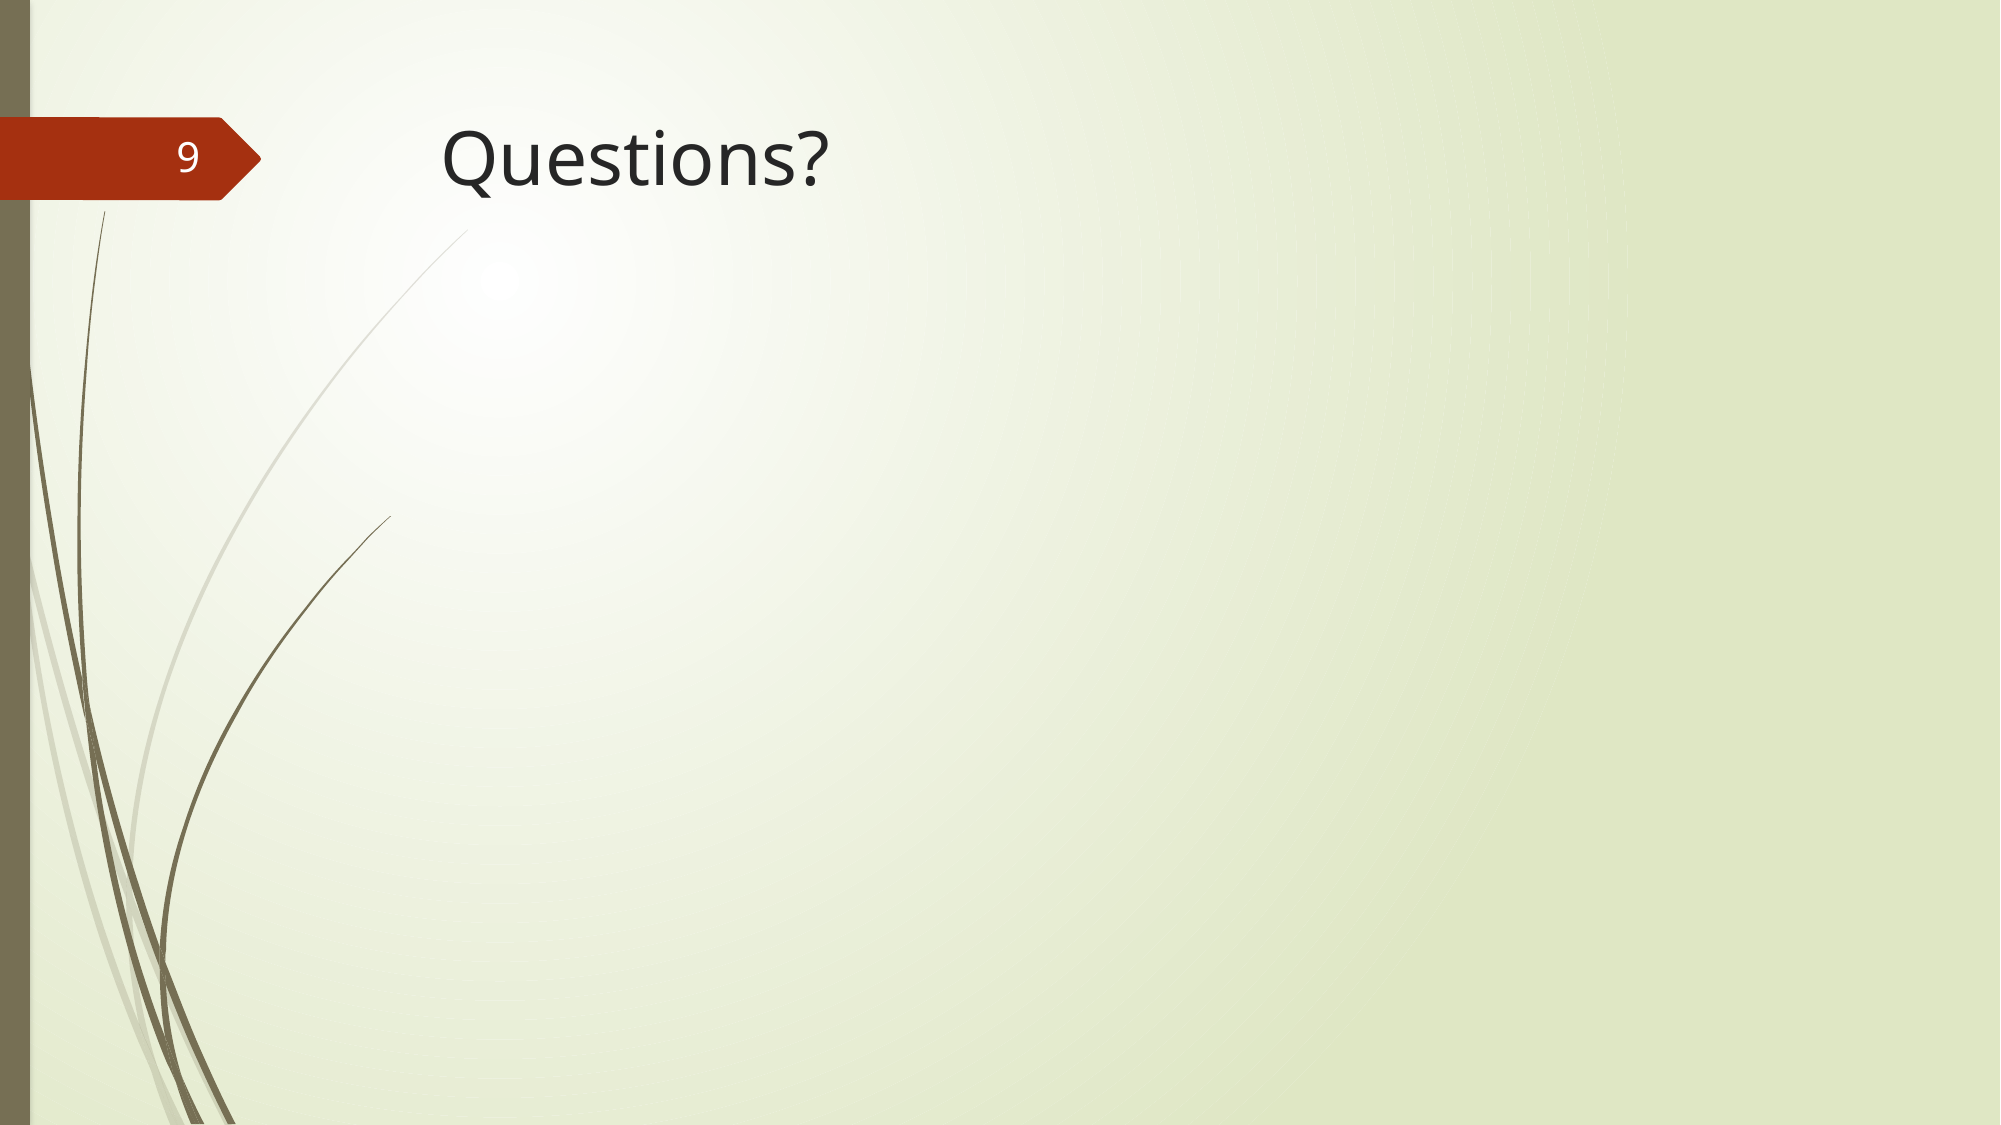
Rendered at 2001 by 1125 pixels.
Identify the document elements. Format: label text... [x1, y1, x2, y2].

title Questions? [425, 102, 1888, 313]
slide_number 9 [87, 129, 216, 190]
